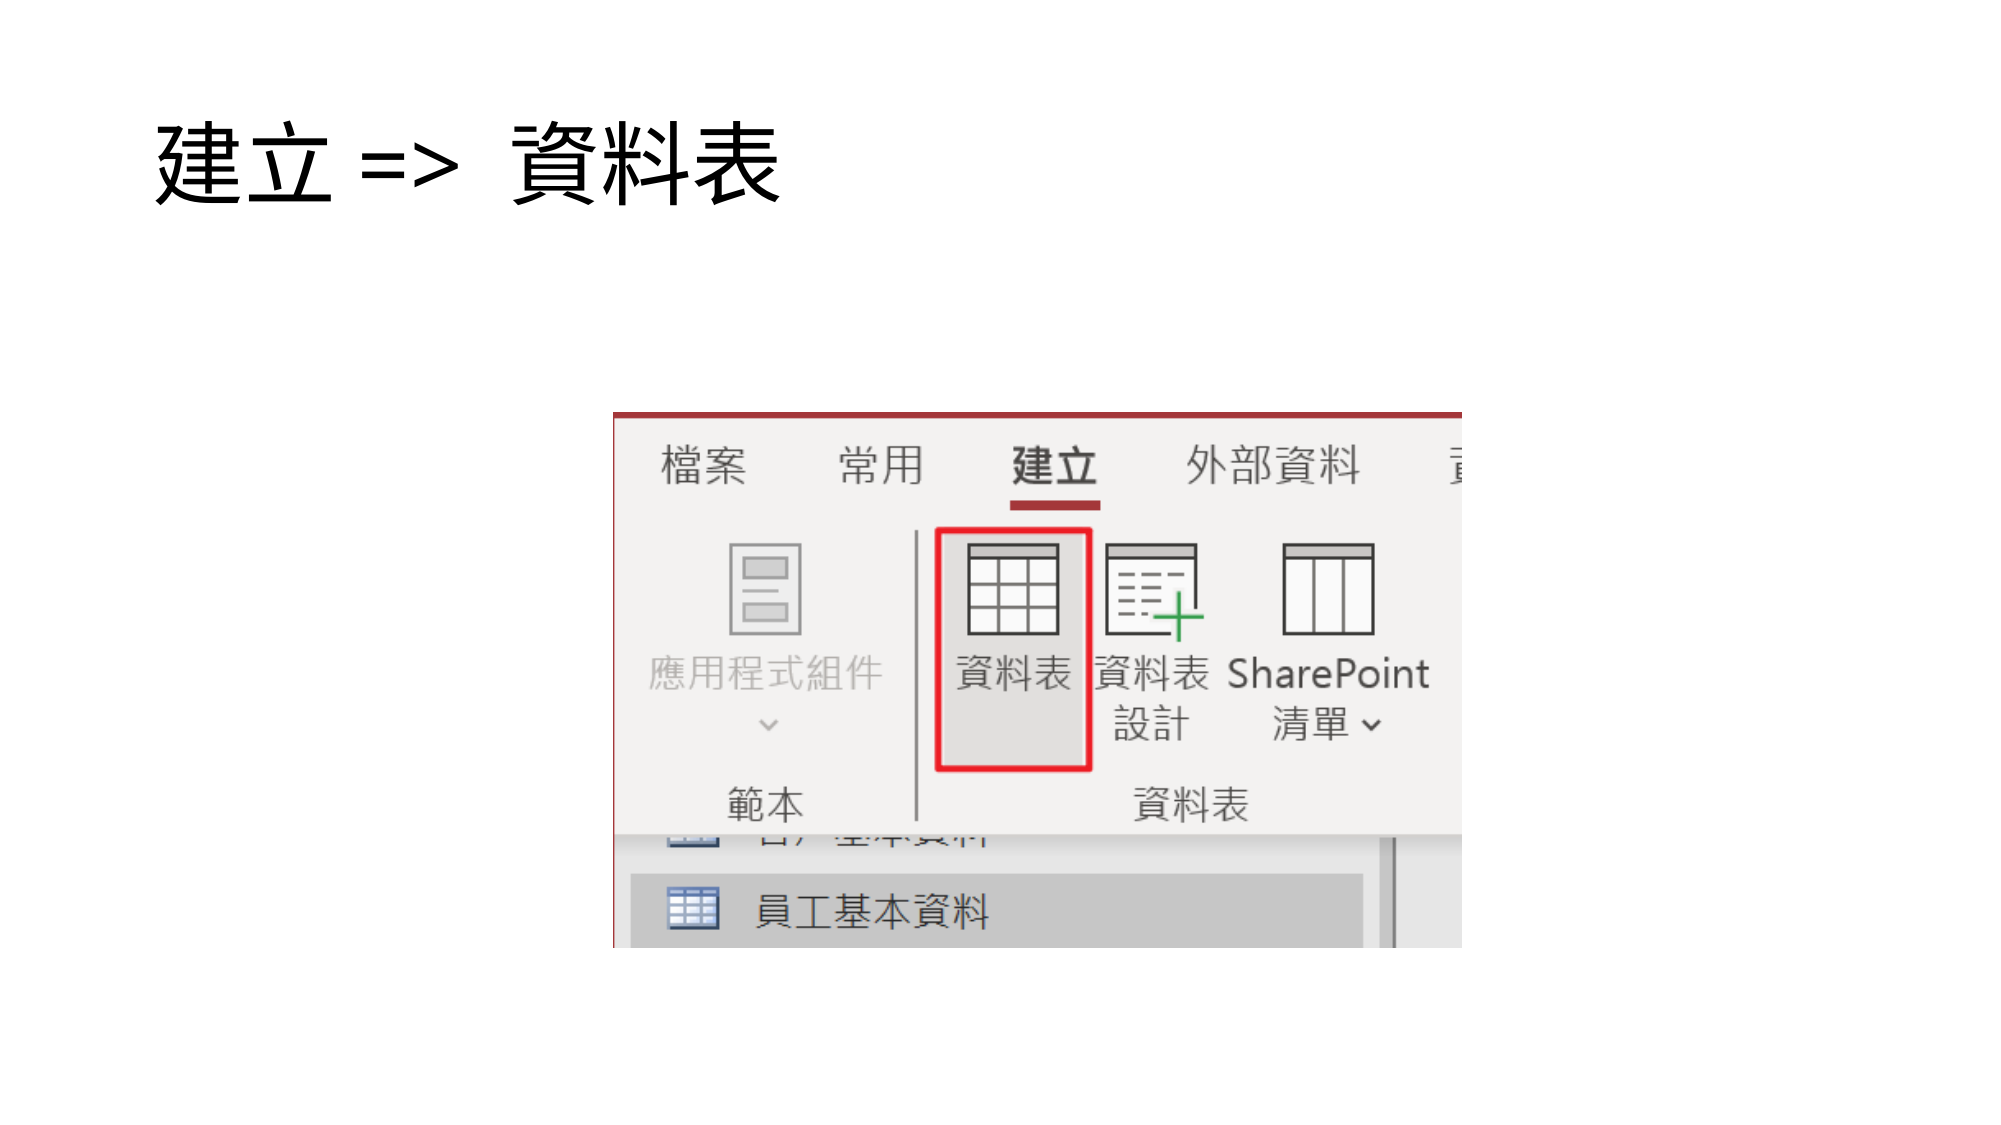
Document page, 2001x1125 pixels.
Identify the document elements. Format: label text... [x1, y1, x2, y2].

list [613, 412, 1463, 948]
title 建立=> 資料表 [137, 59, 1863, 278]
